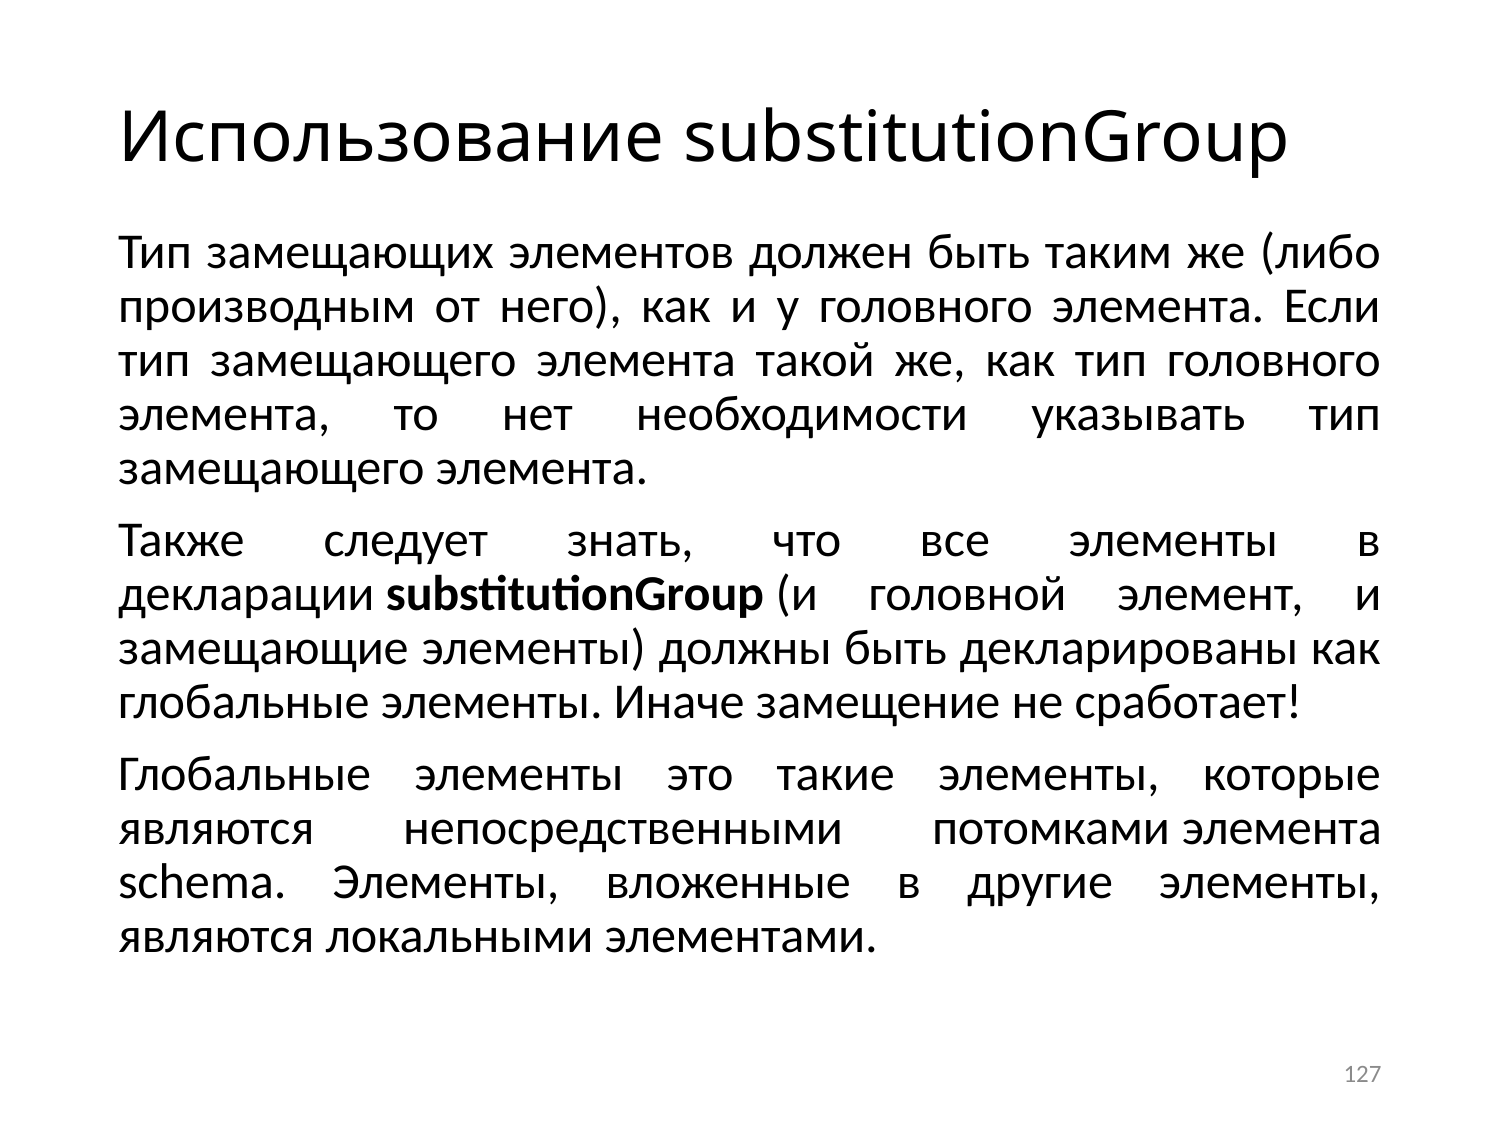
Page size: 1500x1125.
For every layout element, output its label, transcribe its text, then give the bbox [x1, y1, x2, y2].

list Тип замещающих элементов должен быть таким же (либо производным от него), как и у головного элемента. Если тип замещающего элемента такой же, как тип головного элемента, то нет необходимости указывать тип замещающего элемента. Также следует знать, что все элементы в декларации substitutionGroup (и головной элемент, и замещающие элементы) должны быть декларированы как глобальные элементы. Иначе замещение не сработает! Глобальные элементы это такие элементы, которые являются непосредственными потомками элемента schema. Элементы, вложенные в другие элементы, являются локальными элементами. [103, 217, 1397, 1014]
slide_number 127 [1059, 1042, 1397, 1103]
title Использование substitutionGroup [103, 59, 1397, 217]
